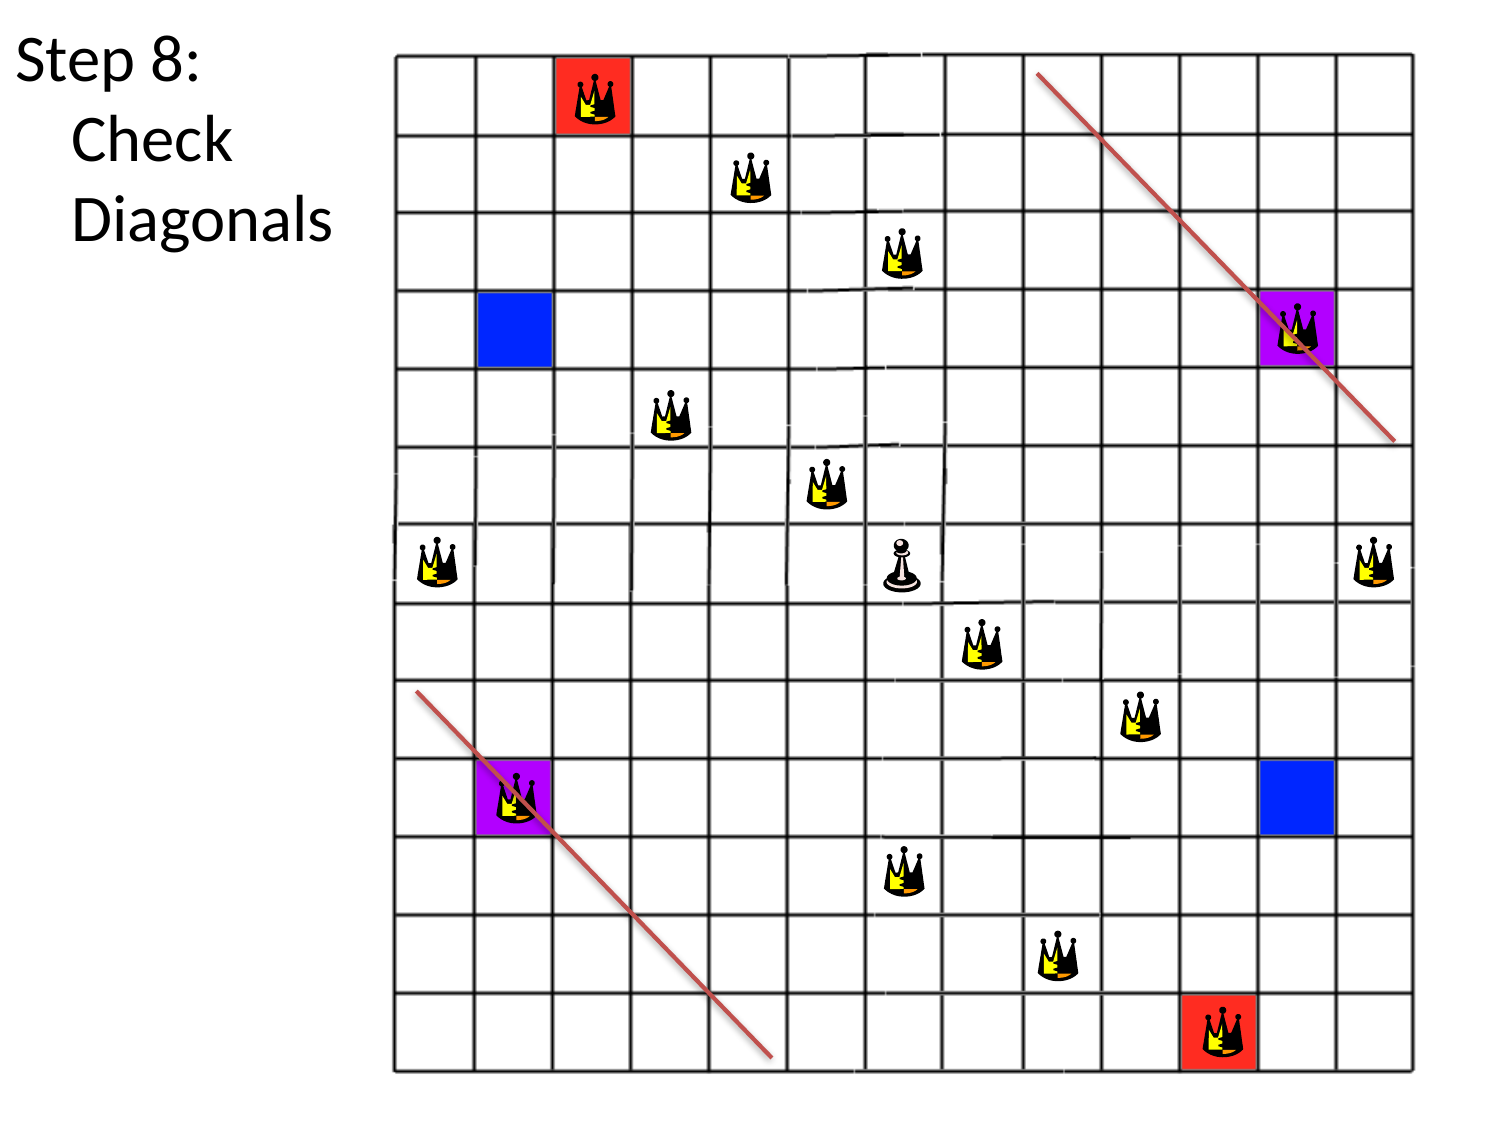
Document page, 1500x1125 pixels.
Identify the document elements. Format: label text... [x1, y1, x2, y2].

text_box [1036, 73, 1395, 442]
list Step 8: Check Diagonals [0, 7, 367, 390]
picture [358, 15, 1453, 1110]
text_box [416, 690, 773, 1059]
